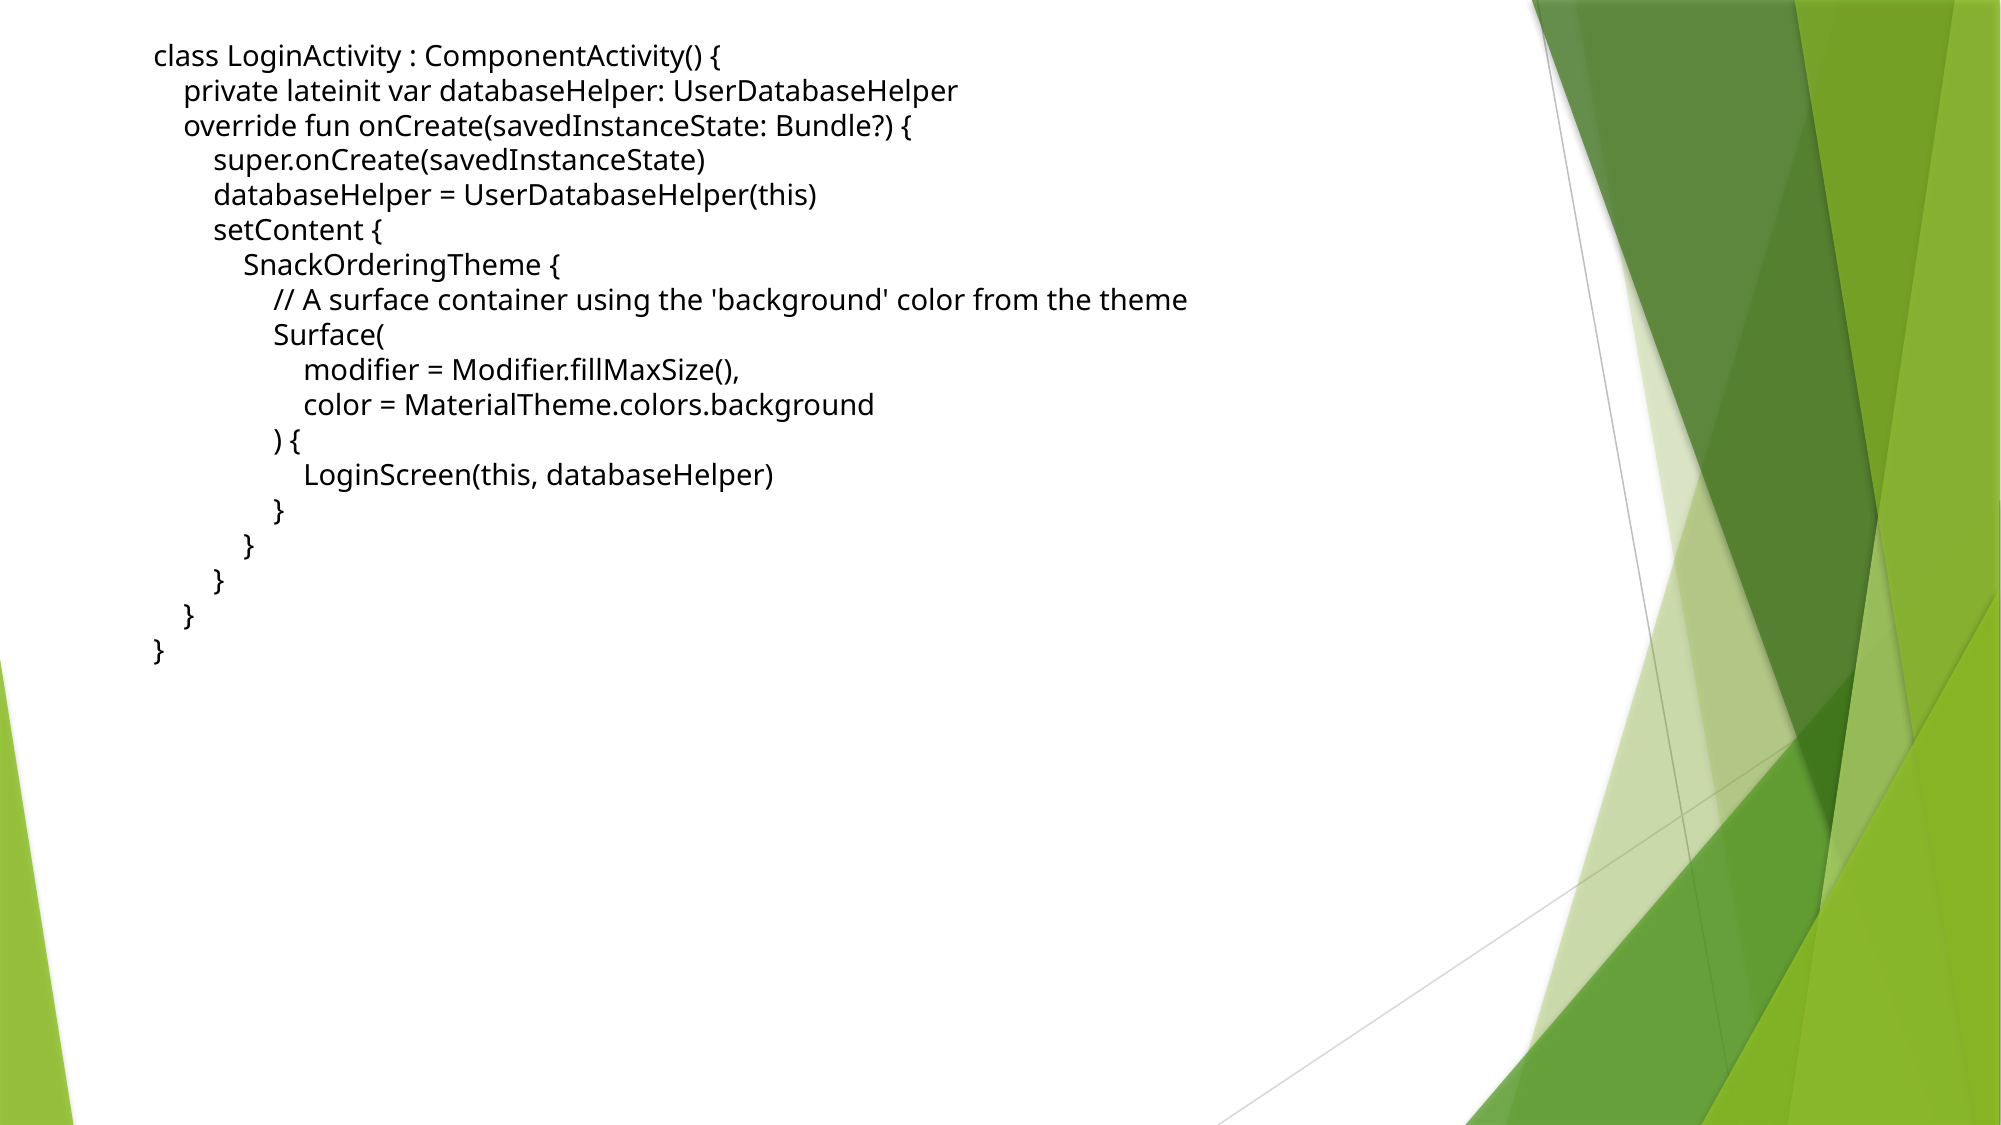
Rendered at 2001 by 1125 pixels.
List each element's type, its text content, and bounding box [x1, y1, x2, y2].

text_box class LoginActivity : ComponentActivity() { private lateinit var databaseHelper: UserDatabaseHelper override fun onCreate(savedInstanceState: Bundle?) { super.onCreate(savedInstanceState) databaseHelper = UserDatabaseHelper(this) setContent { SnackOrderingTheme { // A surface container using the 'background' color from the theme Surface( modifier = Modifier.fillMaxSize(), color = MaterialTheme.colors.background ) { LoginScreen(this, databaseHelper) } } } } } [138, 0, 1479, 709]
